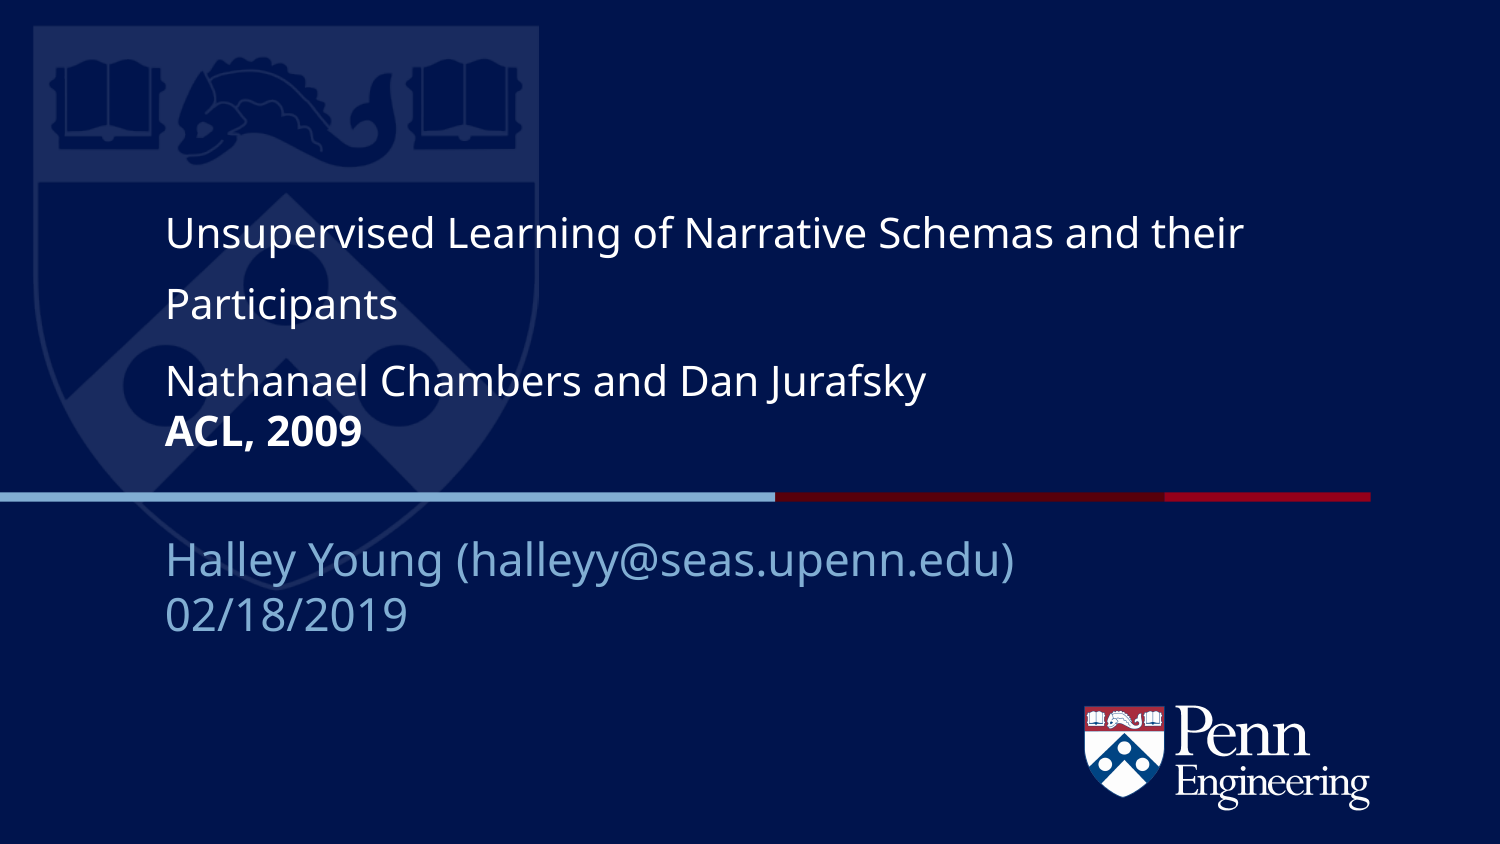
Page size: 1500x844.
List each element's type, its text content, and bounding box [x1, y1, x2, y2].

subtitle Halley Young (halleyy@seas.upenn.edu) 02/18/2019 [156, 533, 1372, 655]
picture [1080, 704, 1371, 812]
title Unsupervised Learning of Narrative Schemas and their Participants Nathanael Chambers and Dan Jurafsky ACL, 2009 [156, 175, 1372, 464]
